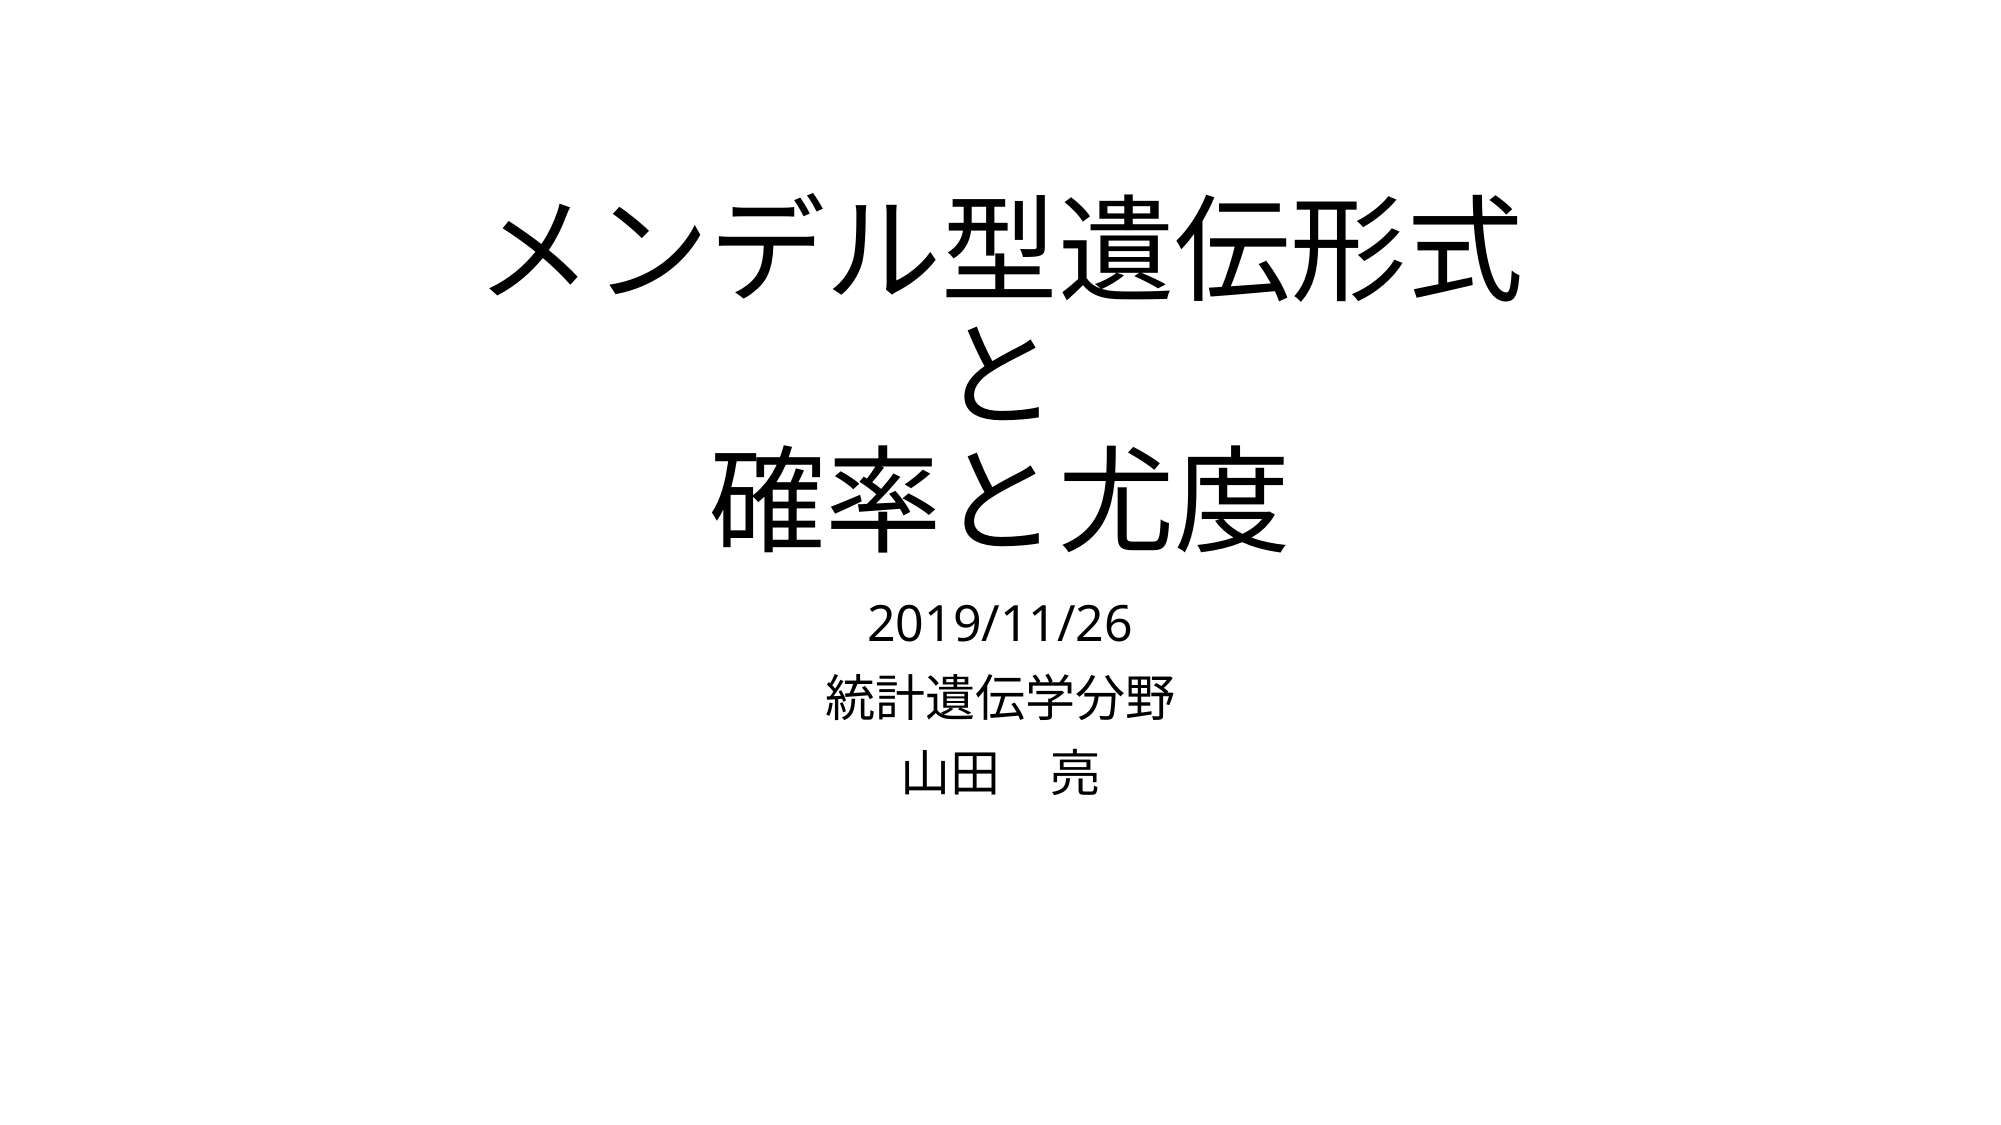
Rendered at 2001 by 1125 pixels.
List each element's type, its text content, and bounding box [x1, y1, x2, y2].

subtitle 2019/11/26 統計遺伝学分野 山田 亮 [249, 590, 1750, 863]
title メンデル型遺伝形式 と 確率と尤度 [249, 184, 1750, 576]
